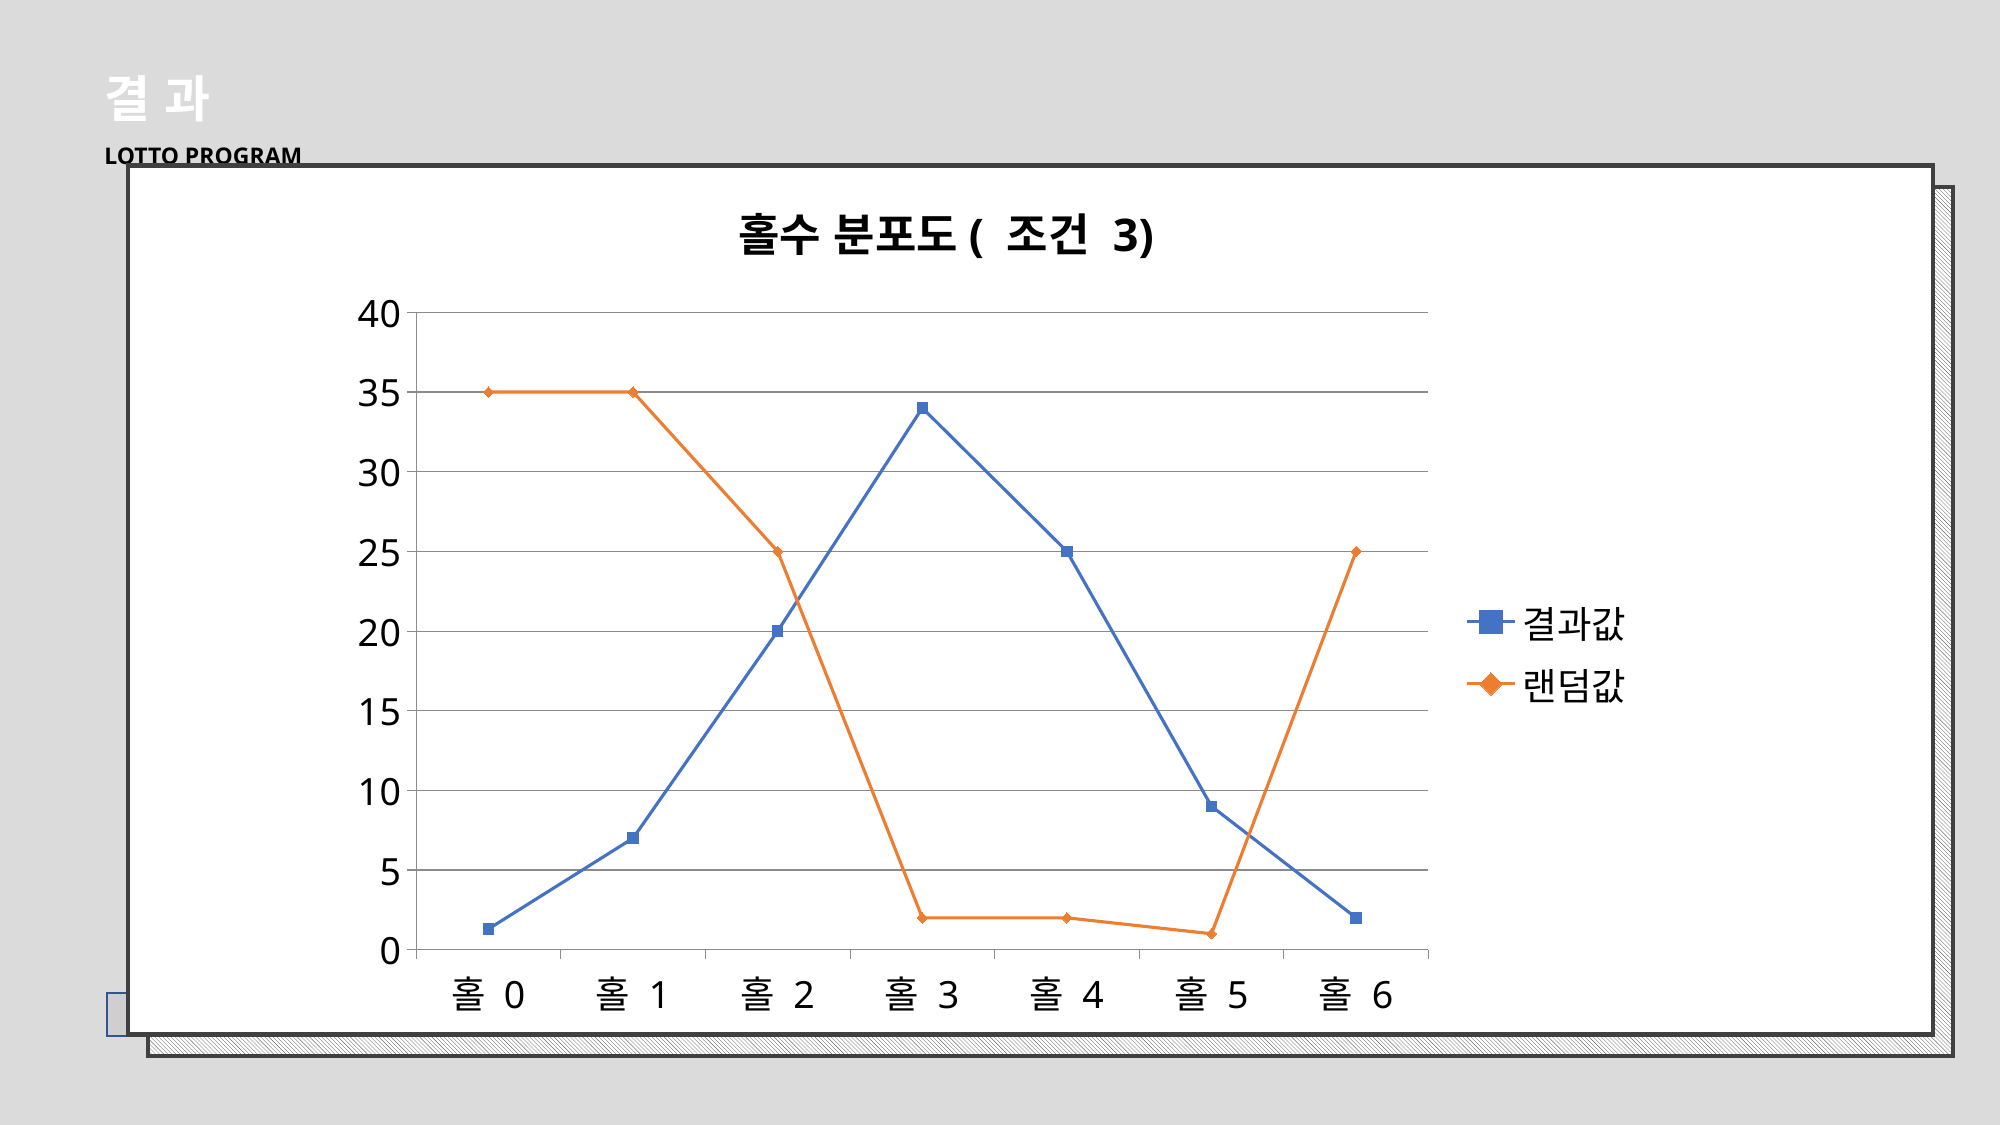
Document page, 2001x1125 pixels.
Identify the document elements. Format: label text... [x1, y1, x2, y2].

text_box 결 과 LOTTO PROGRAM [89, 60, 995, 177]
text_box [127, 165, 1953, 1056]
text_box [106, 992, 126, 1037]
